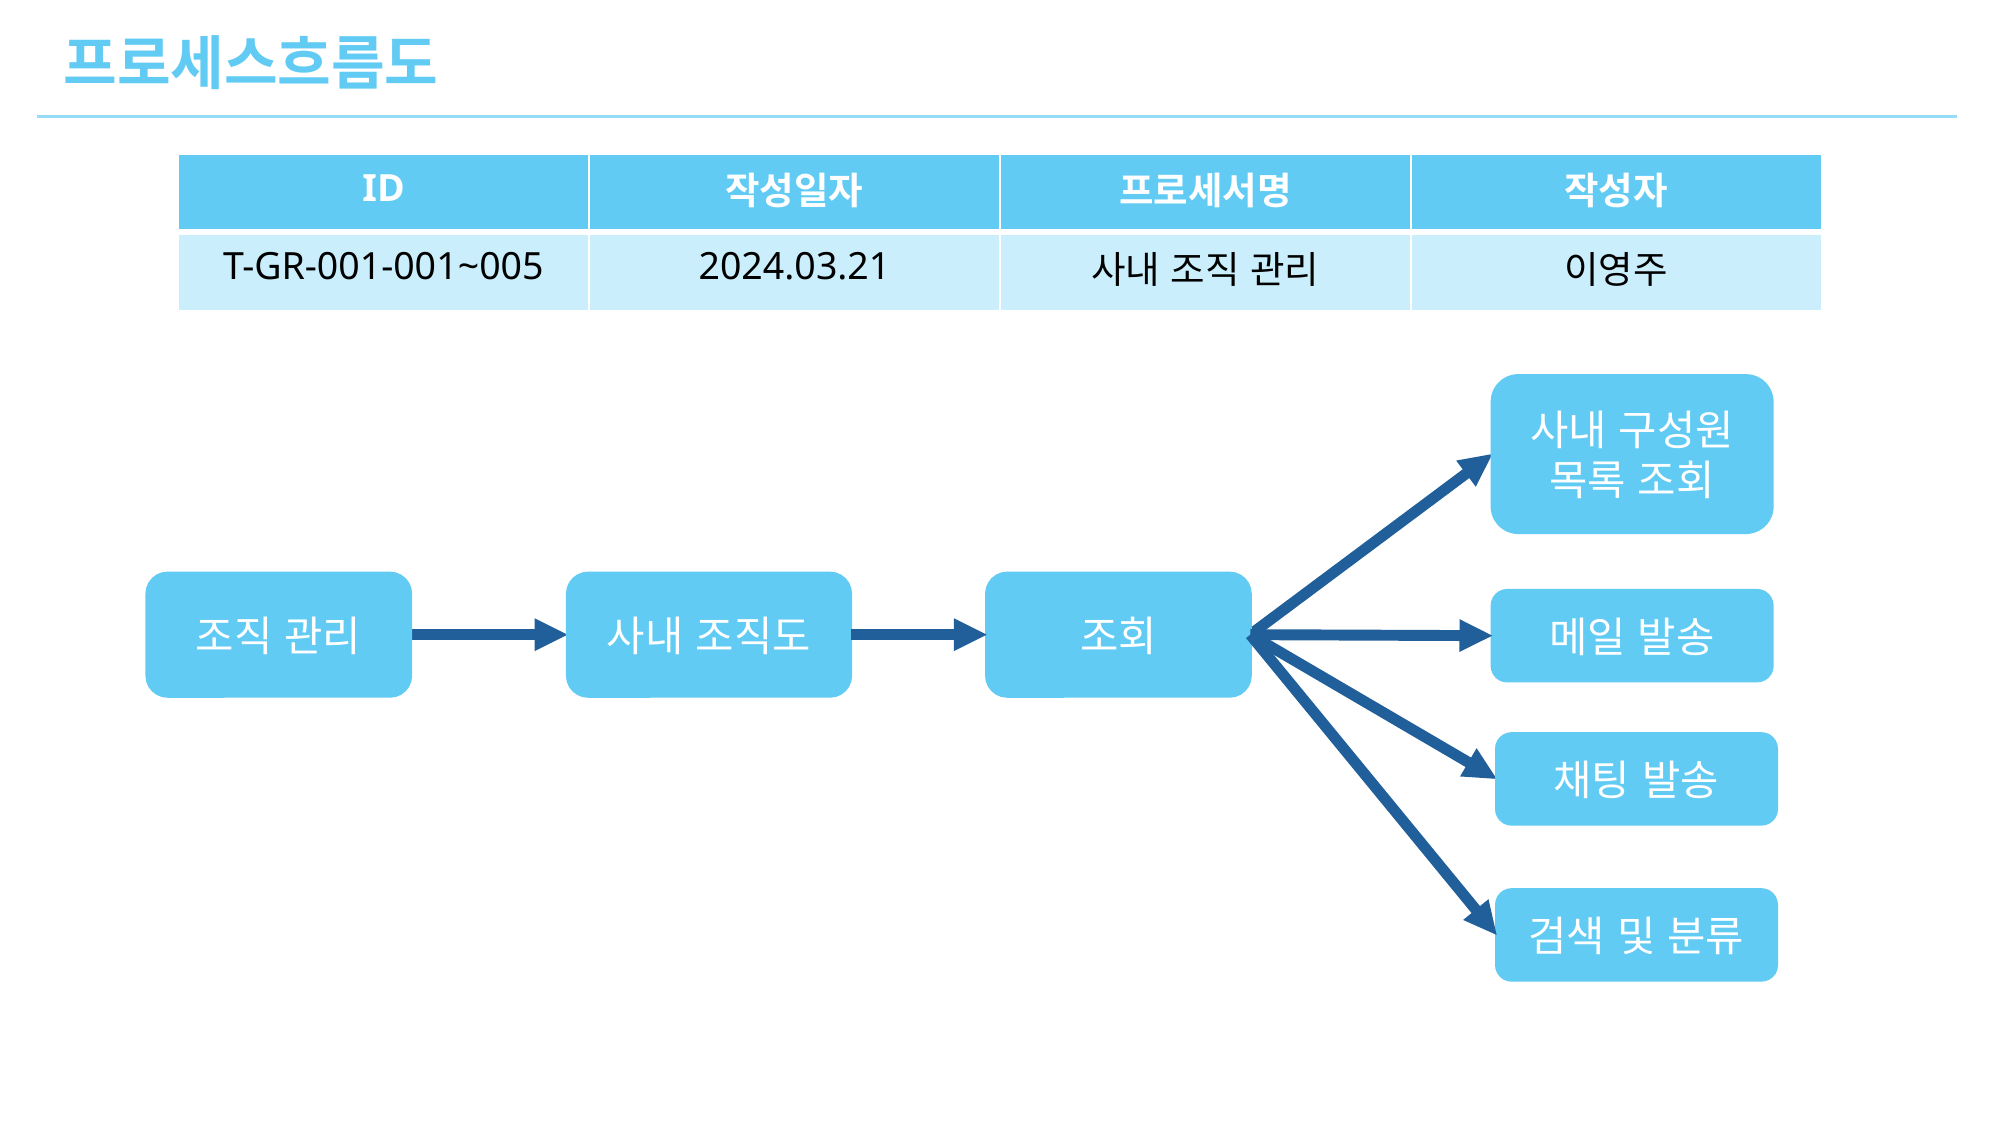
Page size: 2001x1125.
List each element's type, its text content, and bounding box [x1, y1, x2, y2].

table_cell 이영주 [1412, 235, 1821, 310]
table_cell T-GR-001-001~005 [179, 235, 588, 310]
table_header 작성일자 [590, 155, 999, 229]
table_header 작성자 [1412, 155, 1821, 229]
text_box 사내 구성원 목록 조회 [1490, 374, 1774, 535]
text_box 프로세스흐름도 [49, 18, 454, 104]
text_box 조회 [985, 571, 1249, 698]
text_box 채팅 발송 [1498, 732, 1779, 826]
text_box 조직 관리 [145, 571, 413, 698]
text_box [1249, 634, 1498, 936]
text_box 검색 및 분류 [1495, 888, 1779, 982]
table_cell 사내 조직 관리 [1001, 235, 1410, 310]
table_cell 2024.03.21 [590, 235, 999, 310]
table_header ID [179, 155, 588, 229]
text_box 사내 조직도 [565, 571, 853, 698]
text_box 메일 발송 [1493, 588, 1774, 683]
table_header 프로세서명 [1001, 155, 1410, 229]
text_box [1249, 453, 1493, 634]
